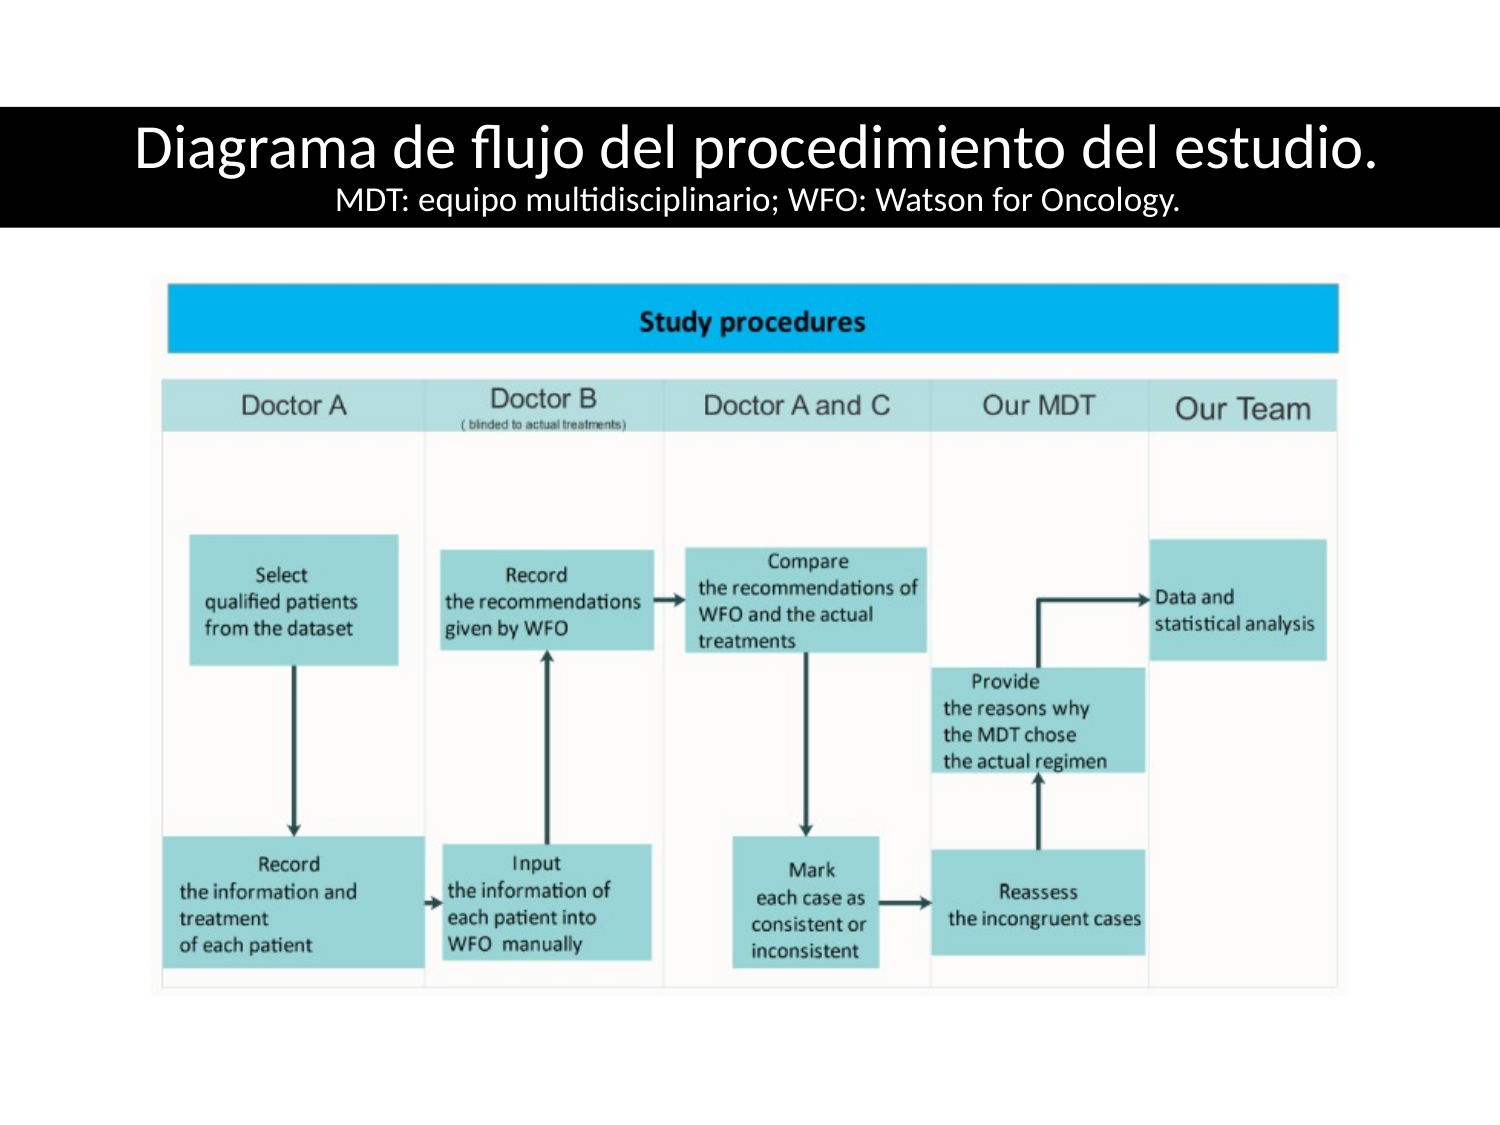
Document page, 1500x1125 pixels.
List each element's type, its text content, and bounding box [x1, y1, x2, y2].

title Diagrama de flujo del procedimiento del estudio. MDT: equipo multidisciplinario; WFO: Watson for Oncology. [68, 105, 1448, 228]
text_box [0, 105, 1500, 230]
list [151, 274, 1349, 996]
